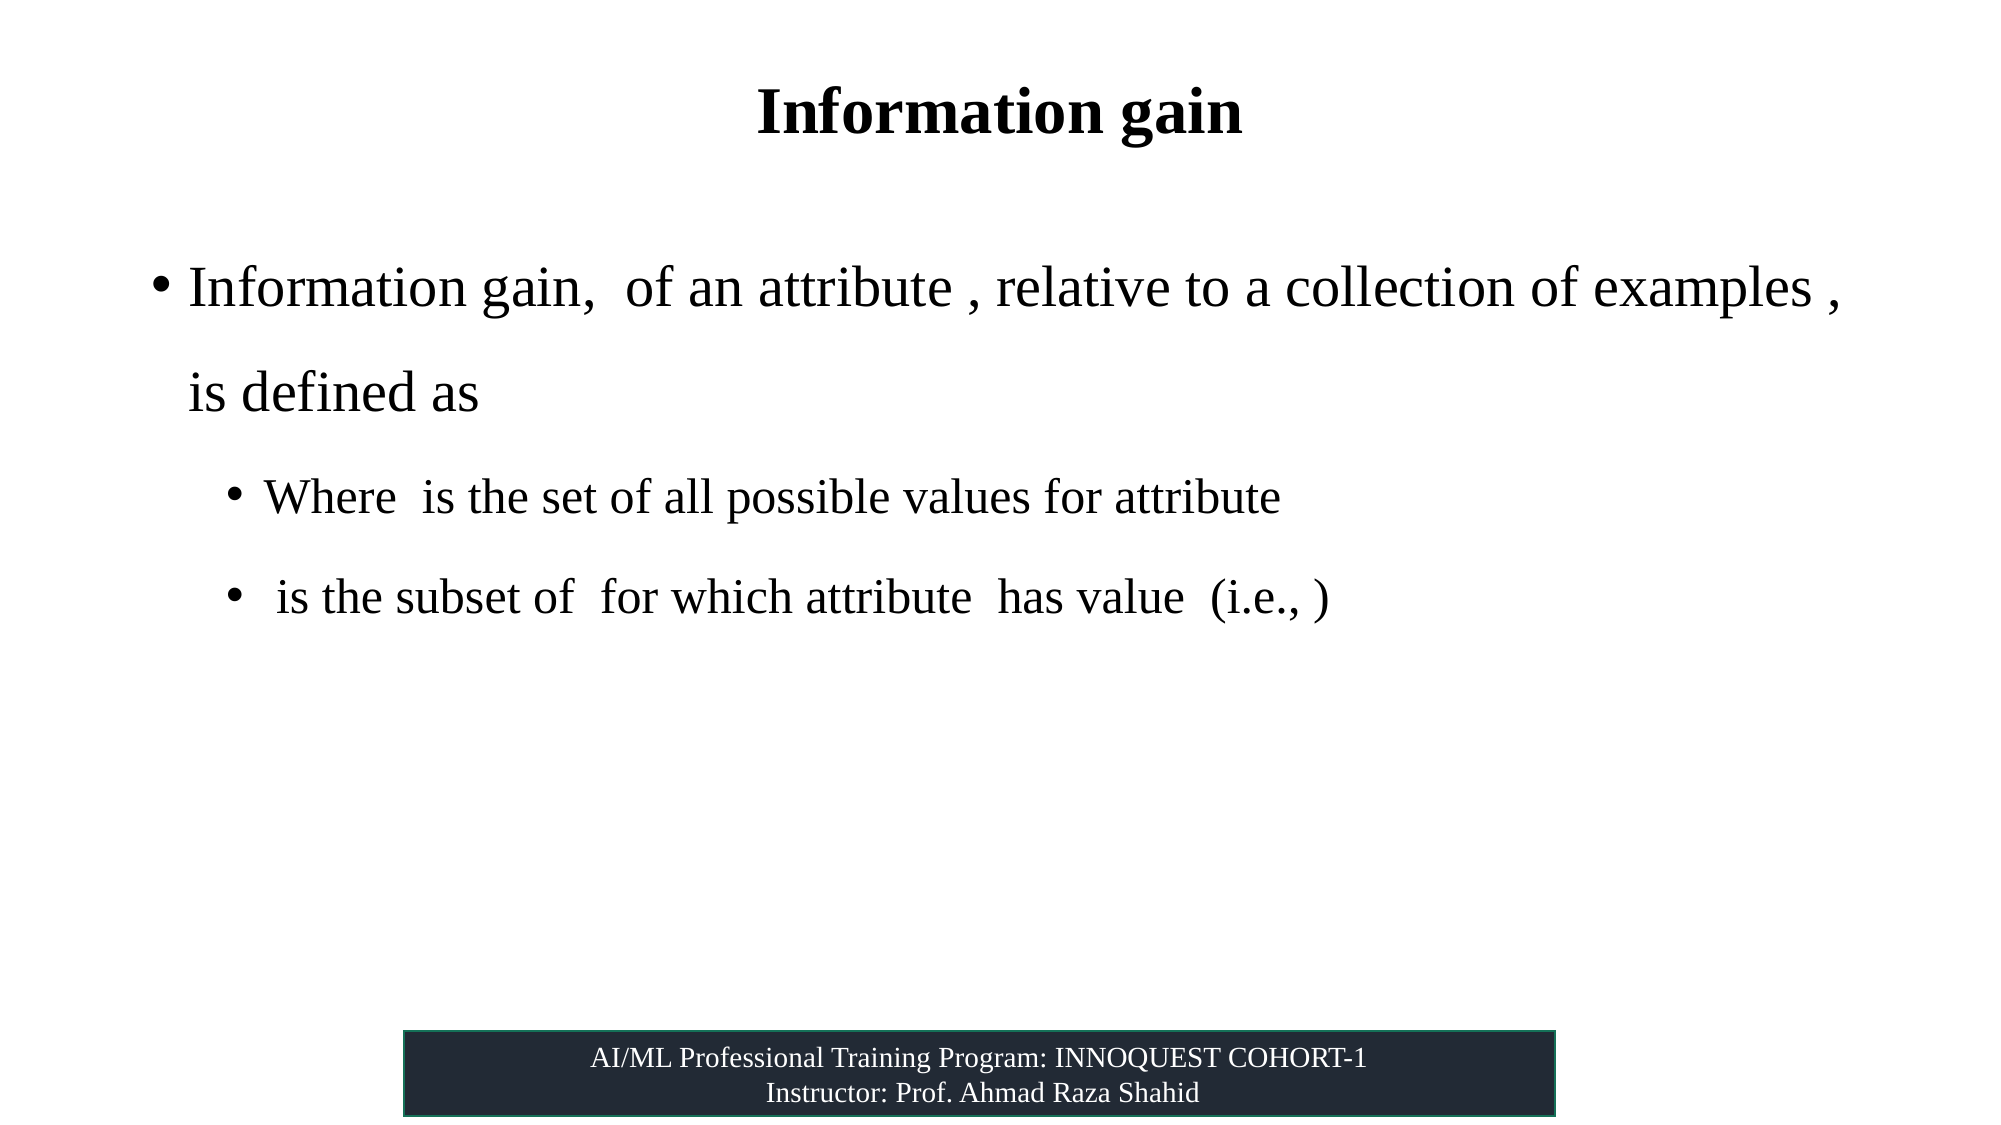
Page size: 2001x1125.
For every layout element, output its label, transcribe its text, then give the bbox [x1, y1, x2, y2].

title Information gain [137, 3, 1863, 221]
text_box AI/ML Professional Training Program: INNOQUEST COHORT-1 Instructor: Prof. Ahmad Raza Shahid [403, 1030, 1556, 1117]
